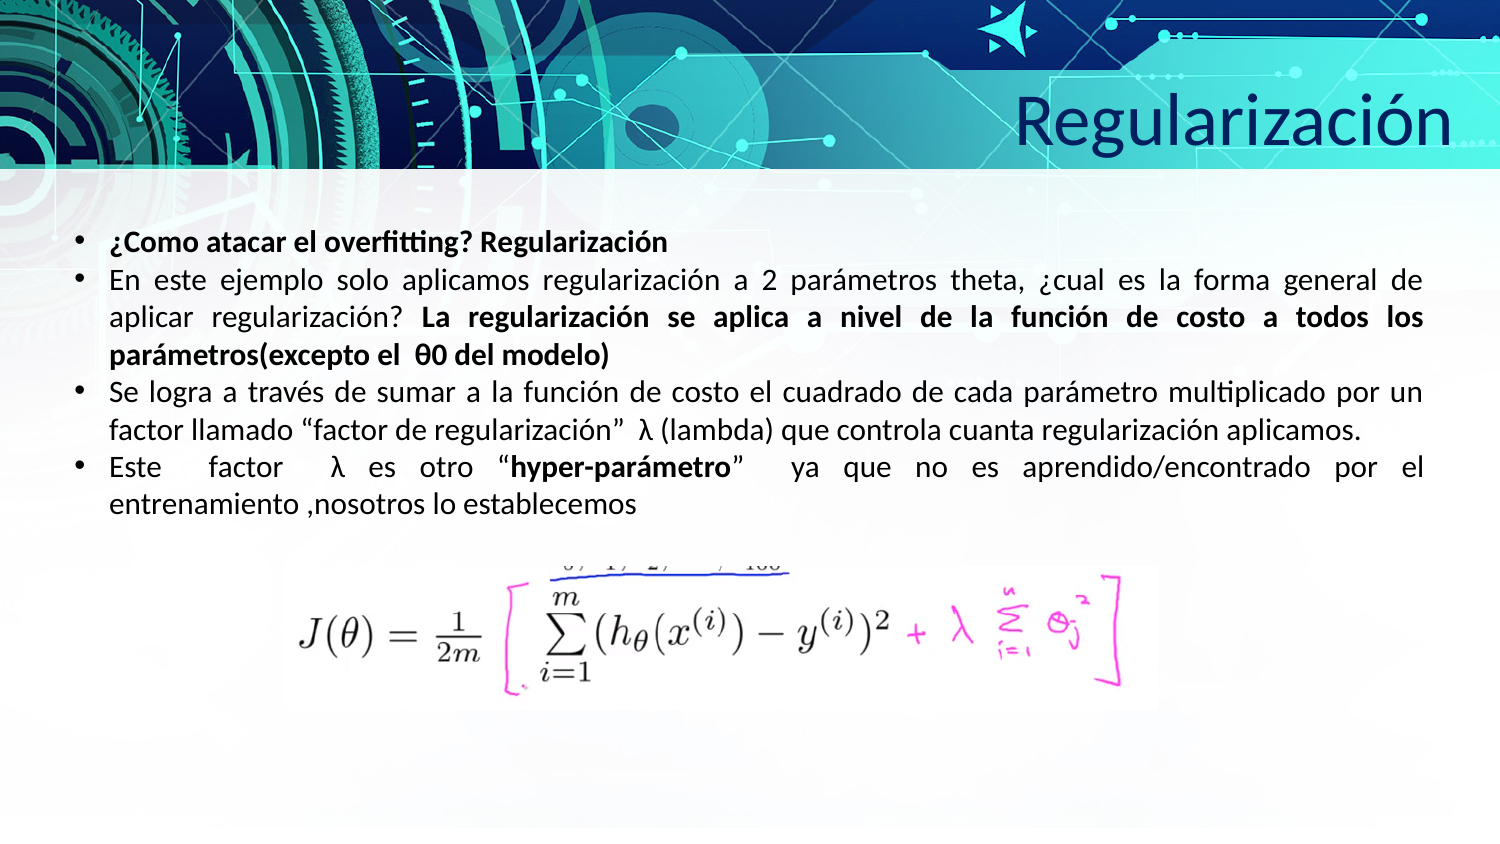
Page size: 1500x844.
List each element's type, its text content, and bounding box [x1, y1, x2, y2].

text_box ¿Como atacar el overfitting? Regularización En este ejemplo solo aplicamos regularización a 2 parámetros theta, ¿cual es la forma general de aplicar regularización? La regularización se aplica a nivel de la función de costo a todos los parámetros(excepto el θ0 del modelo) Se logra a través de sumar a la función de costo el cuadrado de cada parámetro multiplicado por un factor llamado “factor de regularización” λ (lambda) que controla cuanta regularización aplicamos. Este factor λ es otro “hyper-parámetro” ya que no es aprendido/encontrado por el entrenamiento ,nosotros lo establecemos [73, 221, 1426, 797]
text_box Regularización [118, 65, 1470, 165]
picture [0, 0, 1500, 844]
